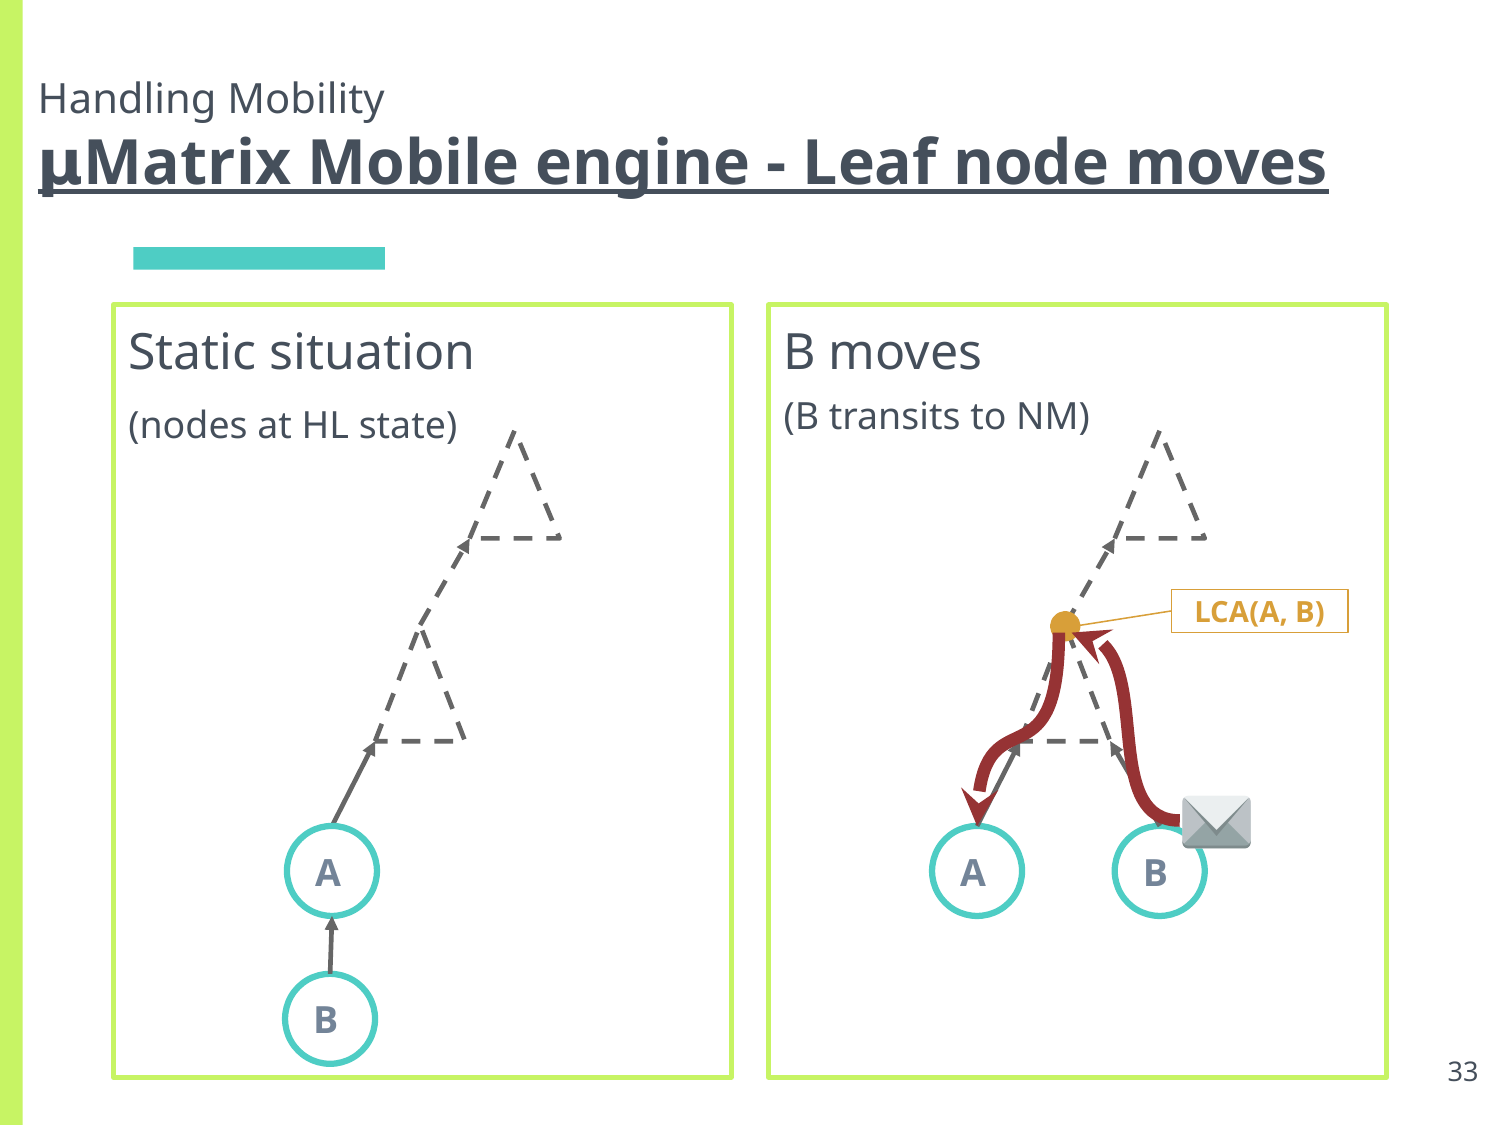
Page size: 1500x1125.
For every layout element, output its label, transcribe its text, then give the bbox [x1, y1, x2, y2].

text_box [1041, 661, 1051, 686]
text_box A [286, 826, 377, 916]
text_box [331, 740, 376, 827]
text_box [329, 915, 333, 975]
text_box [920, 688, 1115, 771]
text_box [1065, 538, 1116, 626]
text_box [976, 779, 1021, 827]
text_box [419, 538, 470, 626]
text_box [470, 430, 560, 539]
text_box [1062, 643, 1066, 686]
list Static situation (nodes at HL state) [113, 304, 732, 1078]
picture [1179, 783, 1254, 858]
list B moves (B transits to NM) [768, 304, 1387, 1078]
text_box A [932, 826, 1023, 916]
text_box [1071, 632, 1181, 821]
text_box LCA(A, B) [1171, 589, 1349, 633]
text_box B [285, 974, 376, 1064]
text_box [375, 632, 466, 742]
title Handling Mobility 𝝻Matrix Mobile engine - Leaf node moves [22, 104, 1466, 212]
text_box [1074, 610, 1172, 627]
text_box B [1114, 830, 1205, 916]
slide_number ‹#› [1403, 1038, 1494, 1125]
text_box [1056, 620, 1062, 632]
text_box [1115, 430, 1205, 539]
